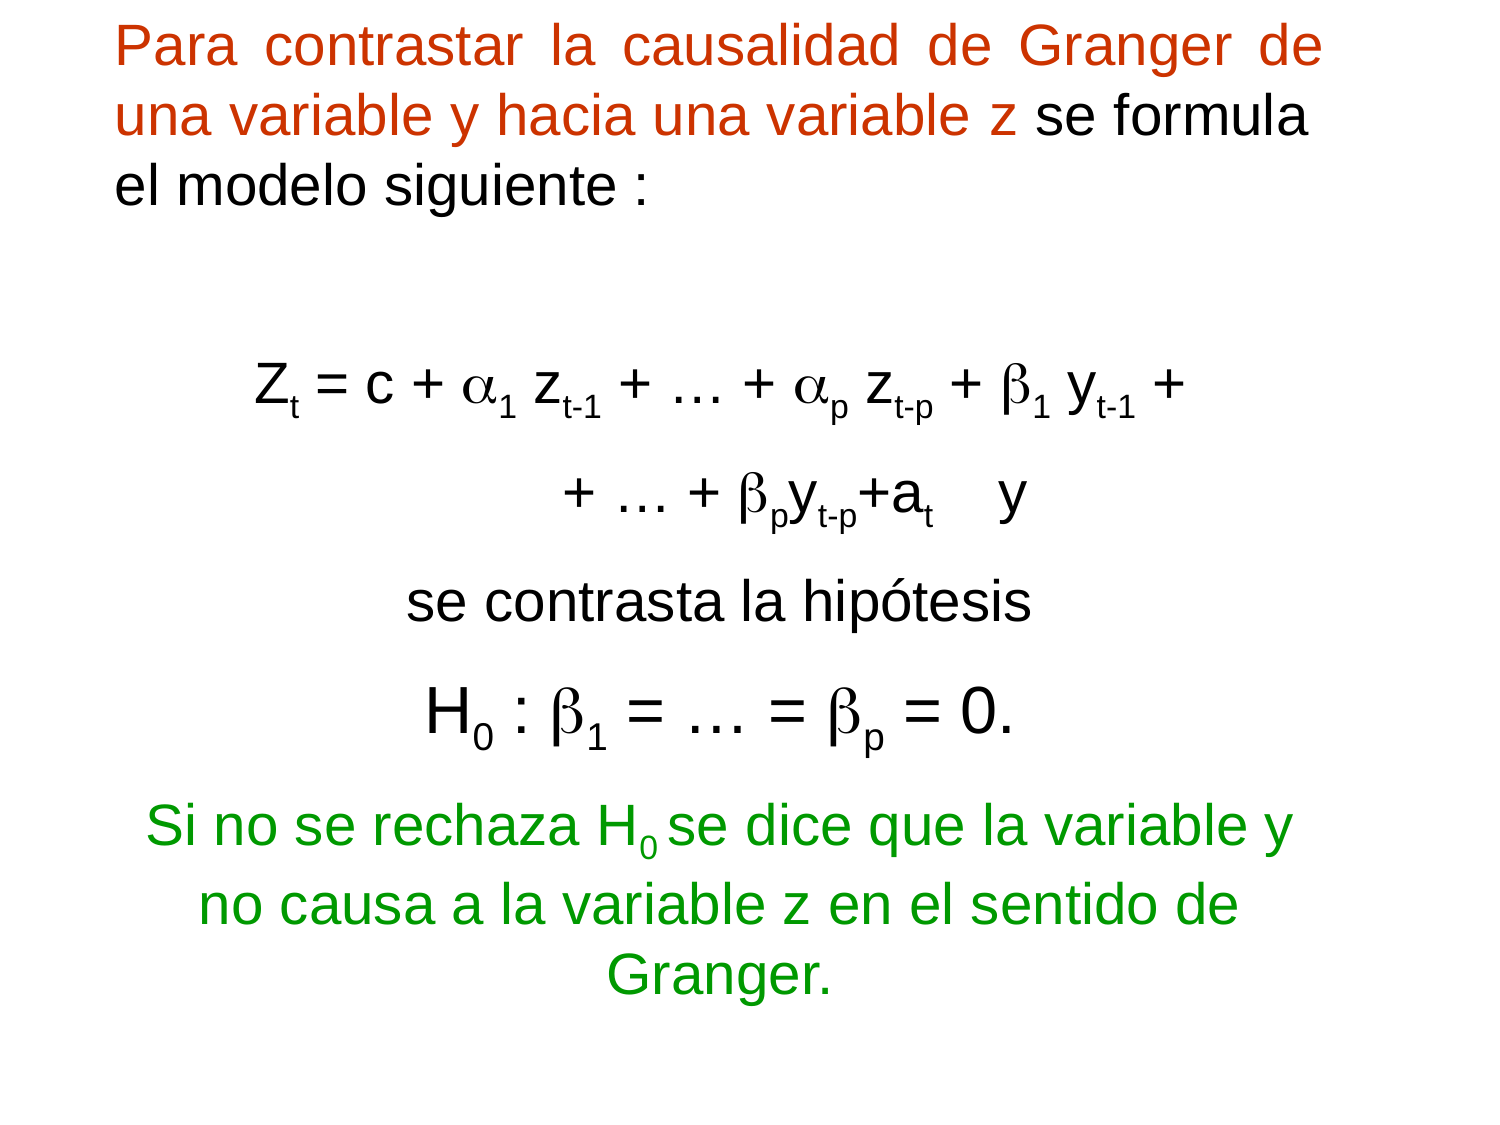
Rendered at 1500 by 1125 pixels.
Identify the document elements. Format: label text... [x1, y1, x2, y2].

text_box Para contrastar la causalidad de Granger de una variable y hacia una variable z se formula el modelo siguiente : Zt = c + 1 zt-1 + … + p zt-p + 1 yt-1 + + … + pyt-p+at y se contrasta la hipótesis H0 : 1 = … = p = 0. Si no se rechaza H0 se dice que la variable y no causa a la variable z en el sentido de Granger. [100, 0, 1341, 1125]
